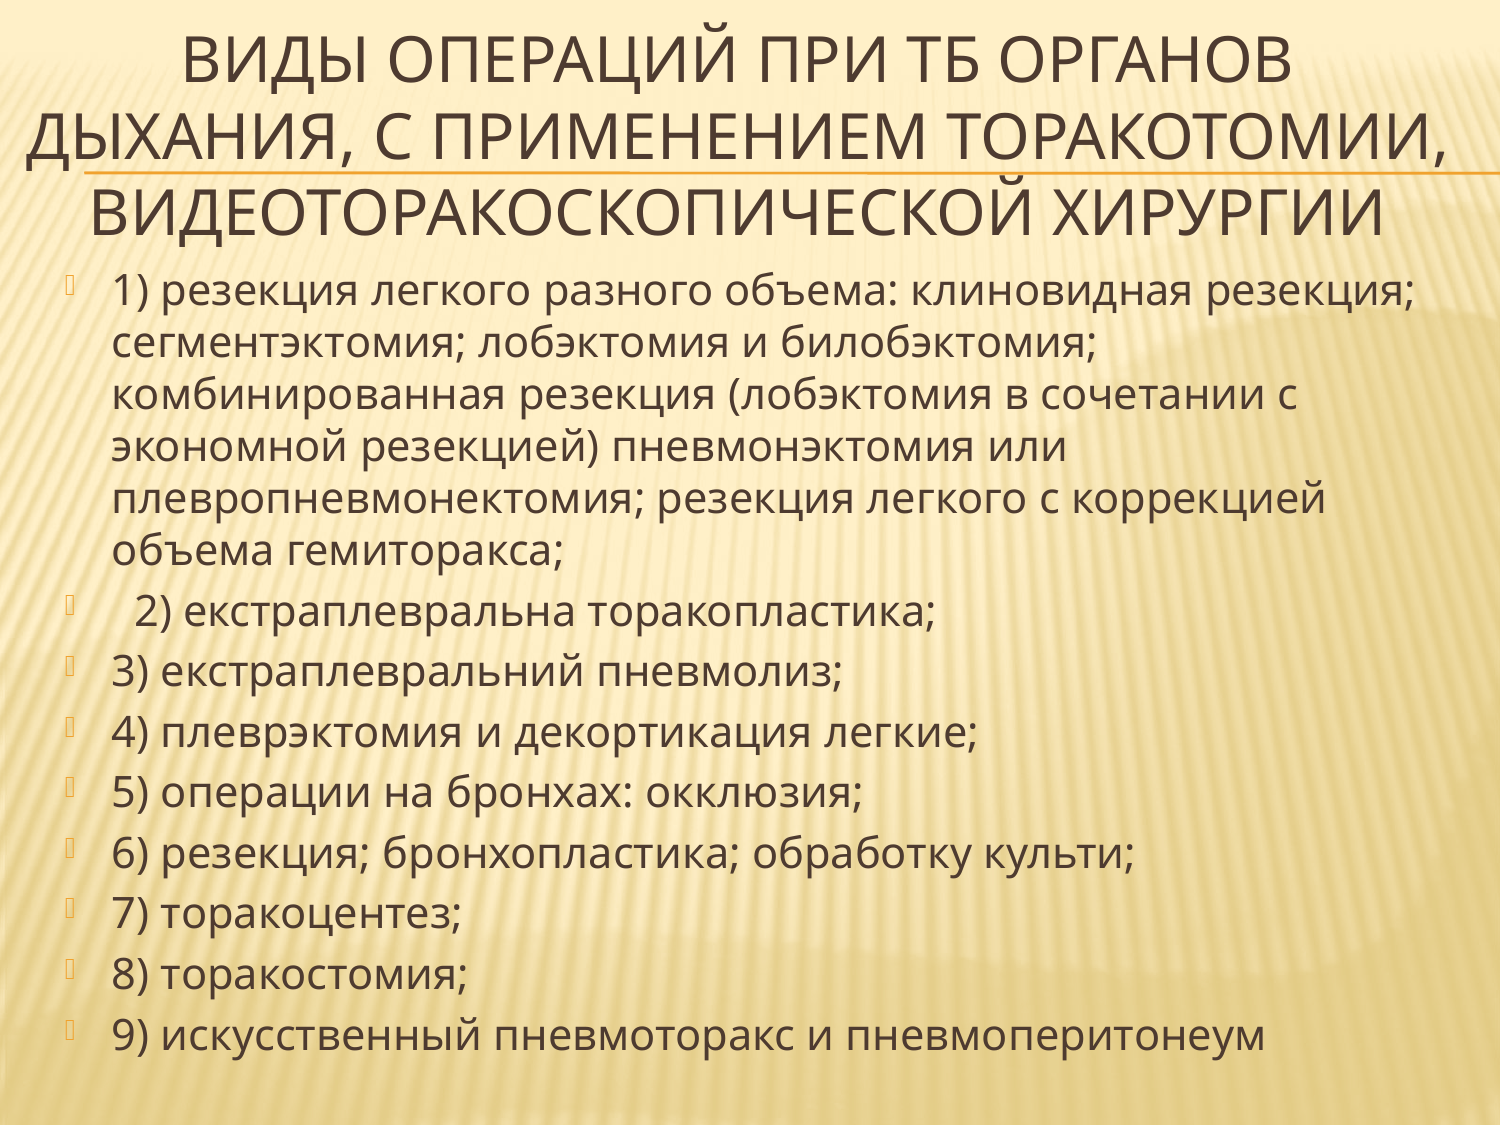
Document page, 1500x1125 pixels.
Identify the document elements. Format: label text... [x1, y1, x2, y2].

list 1) резекция легкого разного объема: клиновидная резекция; сегментэктомия; лобэктомия и билобэктомия; комбинированная резекция (лобэктомия в сочетании с экономной резекцией) пневмонэктомия или плевропневмонектомия; резекция легкого с коррекцией объема гемиторакса; 2) екстраплевральна торакопластика; 3) екстраплевральний пневмолиз; 4) плеврэктомия и декортикация легкие; 5) операции на бронхах: окклюзия; 6) резекция; бронхопластика; обработку культи; 7) торакоцентез; 8) торакостомия; 9) искусственный пневмоторакс и пневмоперитонеум [50, 254, 1475, 1071]
title Виды операций при ТБ органов дыхания, с применением торакотомии, видеоторакоскопической хирургии [0, 0, 1475, 268]
